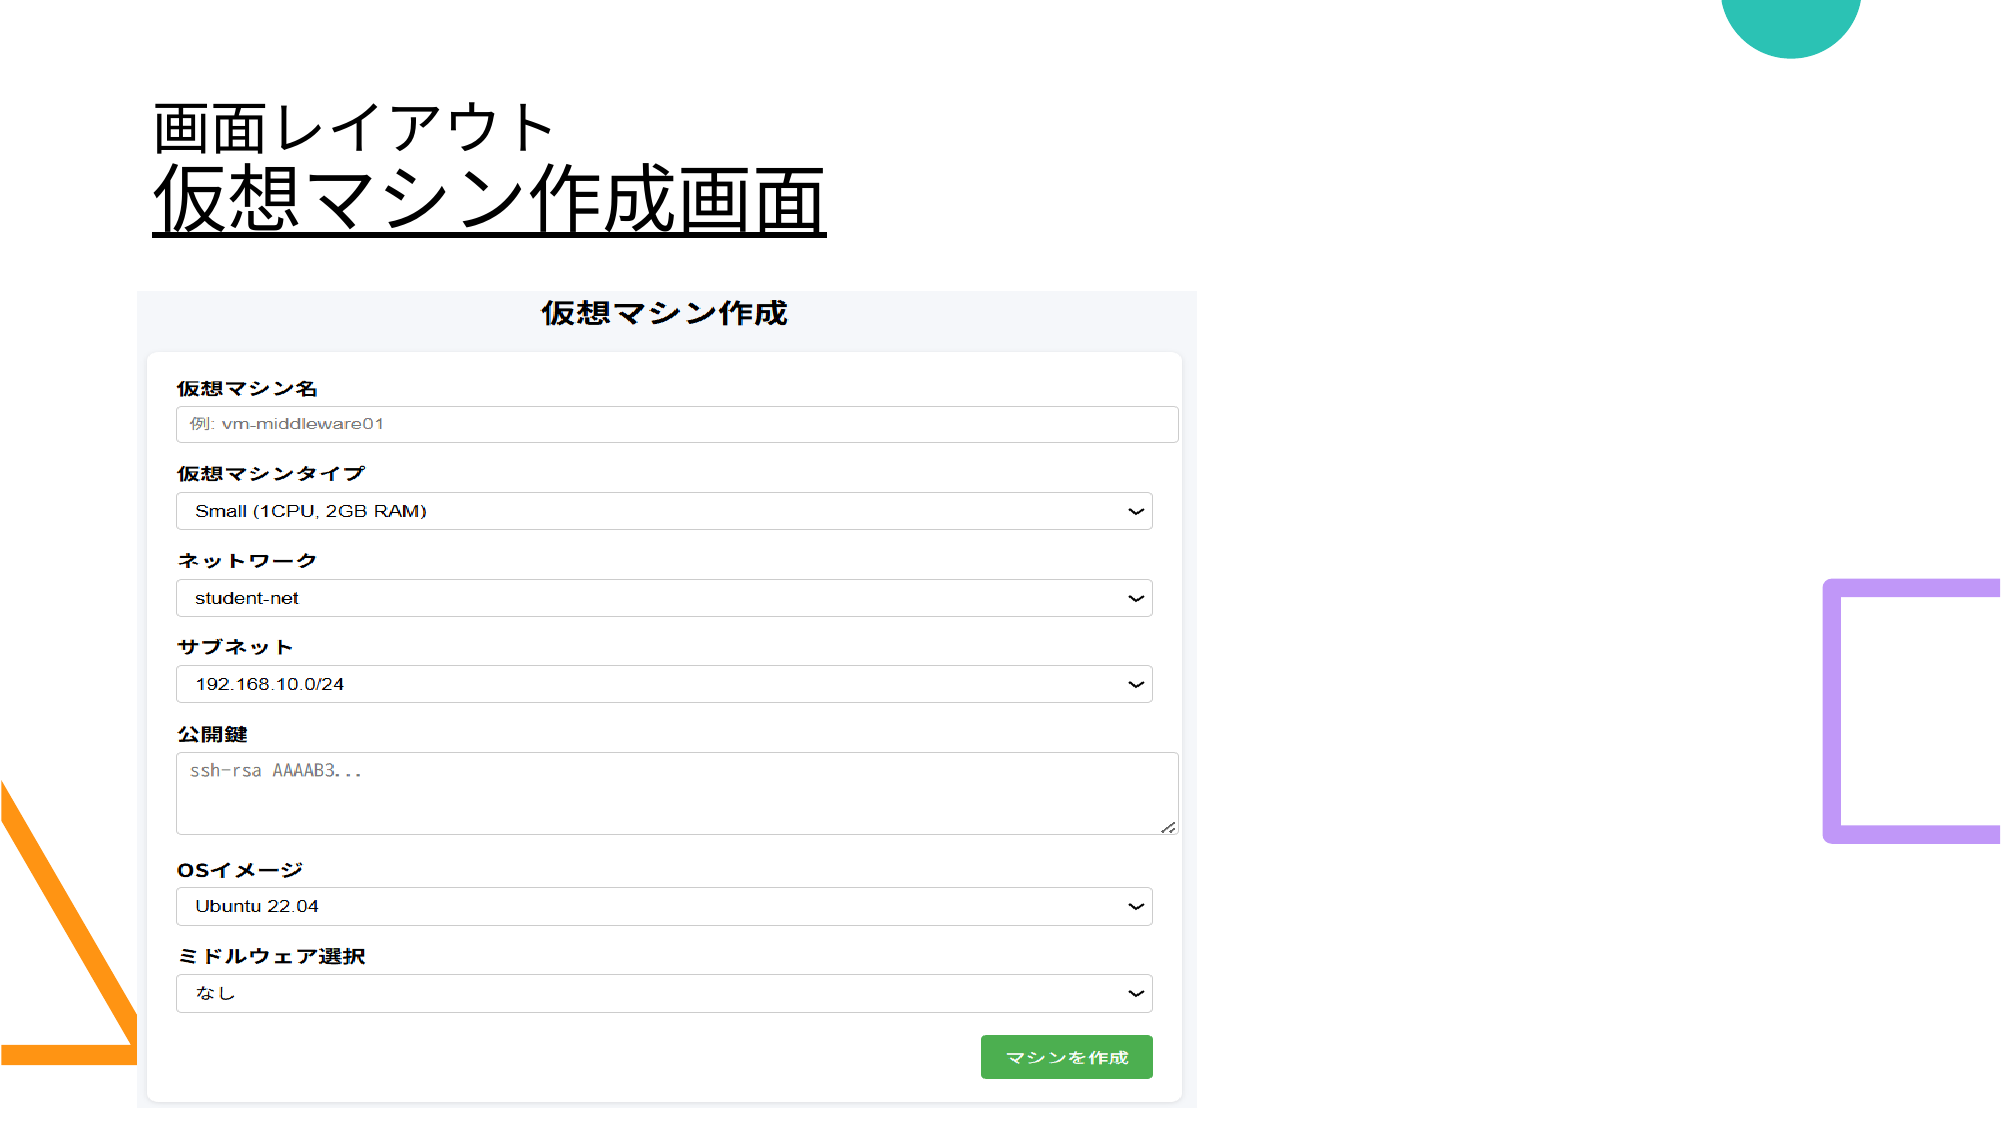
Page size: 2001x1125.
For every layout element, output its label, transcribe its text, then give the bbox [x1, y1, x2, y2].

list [136, 291, 1197, 1108]
title 画面レイアウト 仮想マシン作成画面 [137, 50, 1863, 292]
